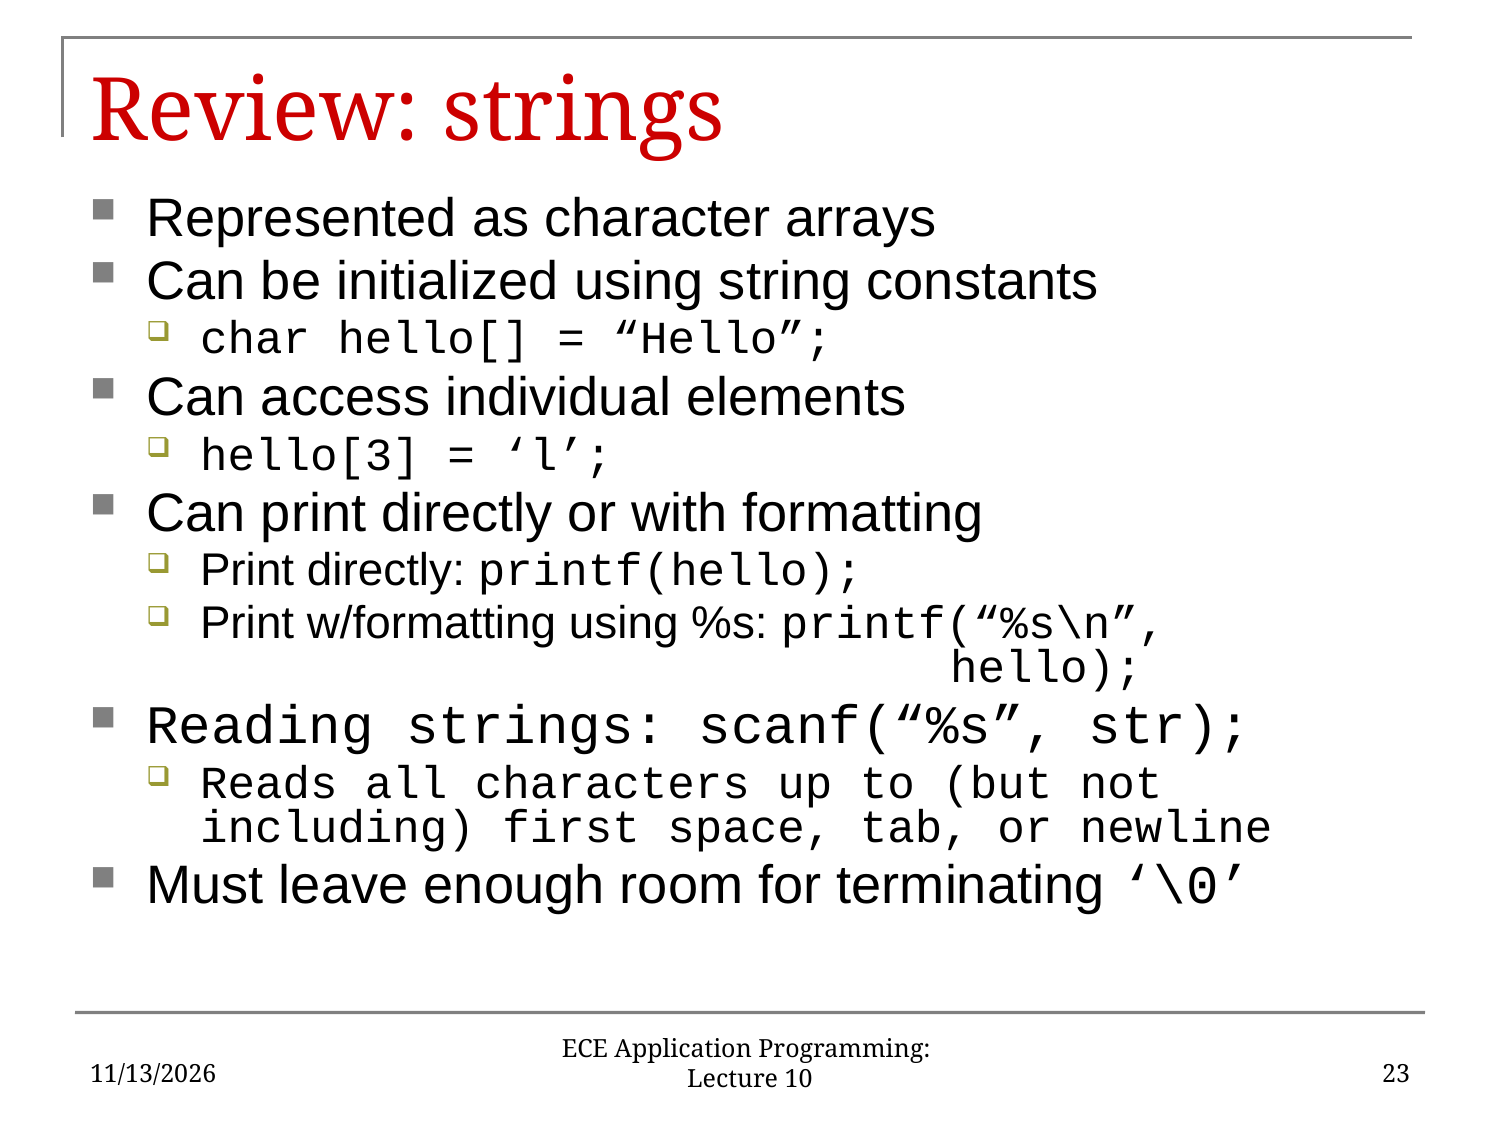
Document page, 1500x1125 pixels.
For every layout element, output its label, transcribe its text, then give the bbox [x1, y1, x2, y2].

slide_number 23 [1074, 1023, 1426, 1100]
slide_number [74, 1023, 426, 1100]
list Represented as character arrays Can be initialized using string constants char hello[] = “Hello”; Can access individual elements hello[3] = ‘l’; Can print directly or with formatting Print directly: printf(hello); Print w/formatting using %s: printf(“%s\n”, hello); Reading strings: scanf(“%s”, str); Reads all characters up to (but not including) first space, tab, or newline Must leave enough room for terminating ‘\0’ [75, 187, 1425, 1006]
footer ECE Application Programming: Lecture 10 [512, 1024, 988, 1101]
title Review: strings [75, 45, 1425, 163]
